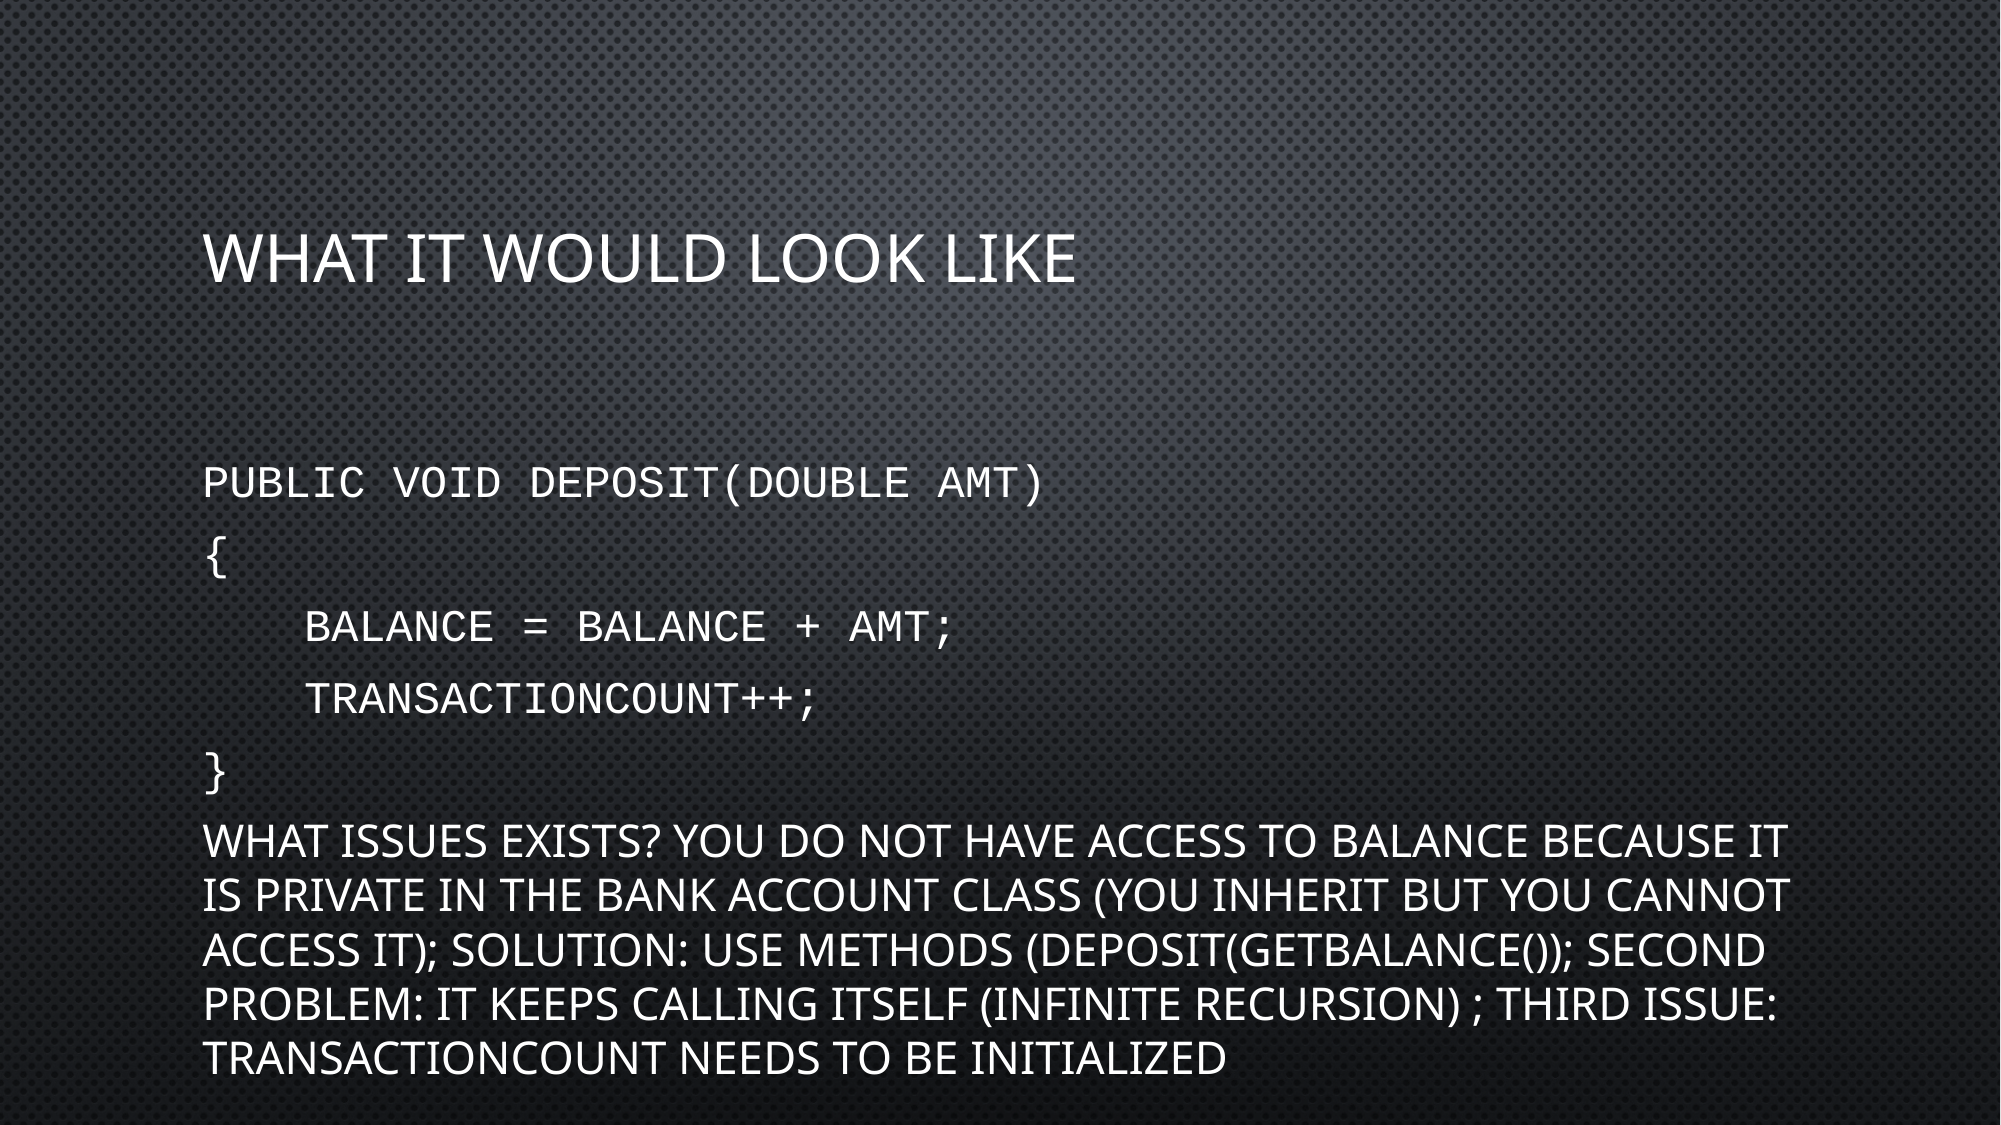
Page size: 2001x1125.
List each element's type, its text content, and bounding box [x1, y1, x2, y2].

title What it would look like [187, 99, 1813, 413]
list public void deposit(double amt) { balance = balance + amt; transactionCount++; } What issues exists? You do not have access to balance because it is private in the bank account class (you inherit but you cannot access it); solution: use methods (deposit(getBalance()); second problem: it keeps calling itself (infinite recursion) ; third issue: transactioncount needs to be initialized [187, 437, 1813, 1100]
